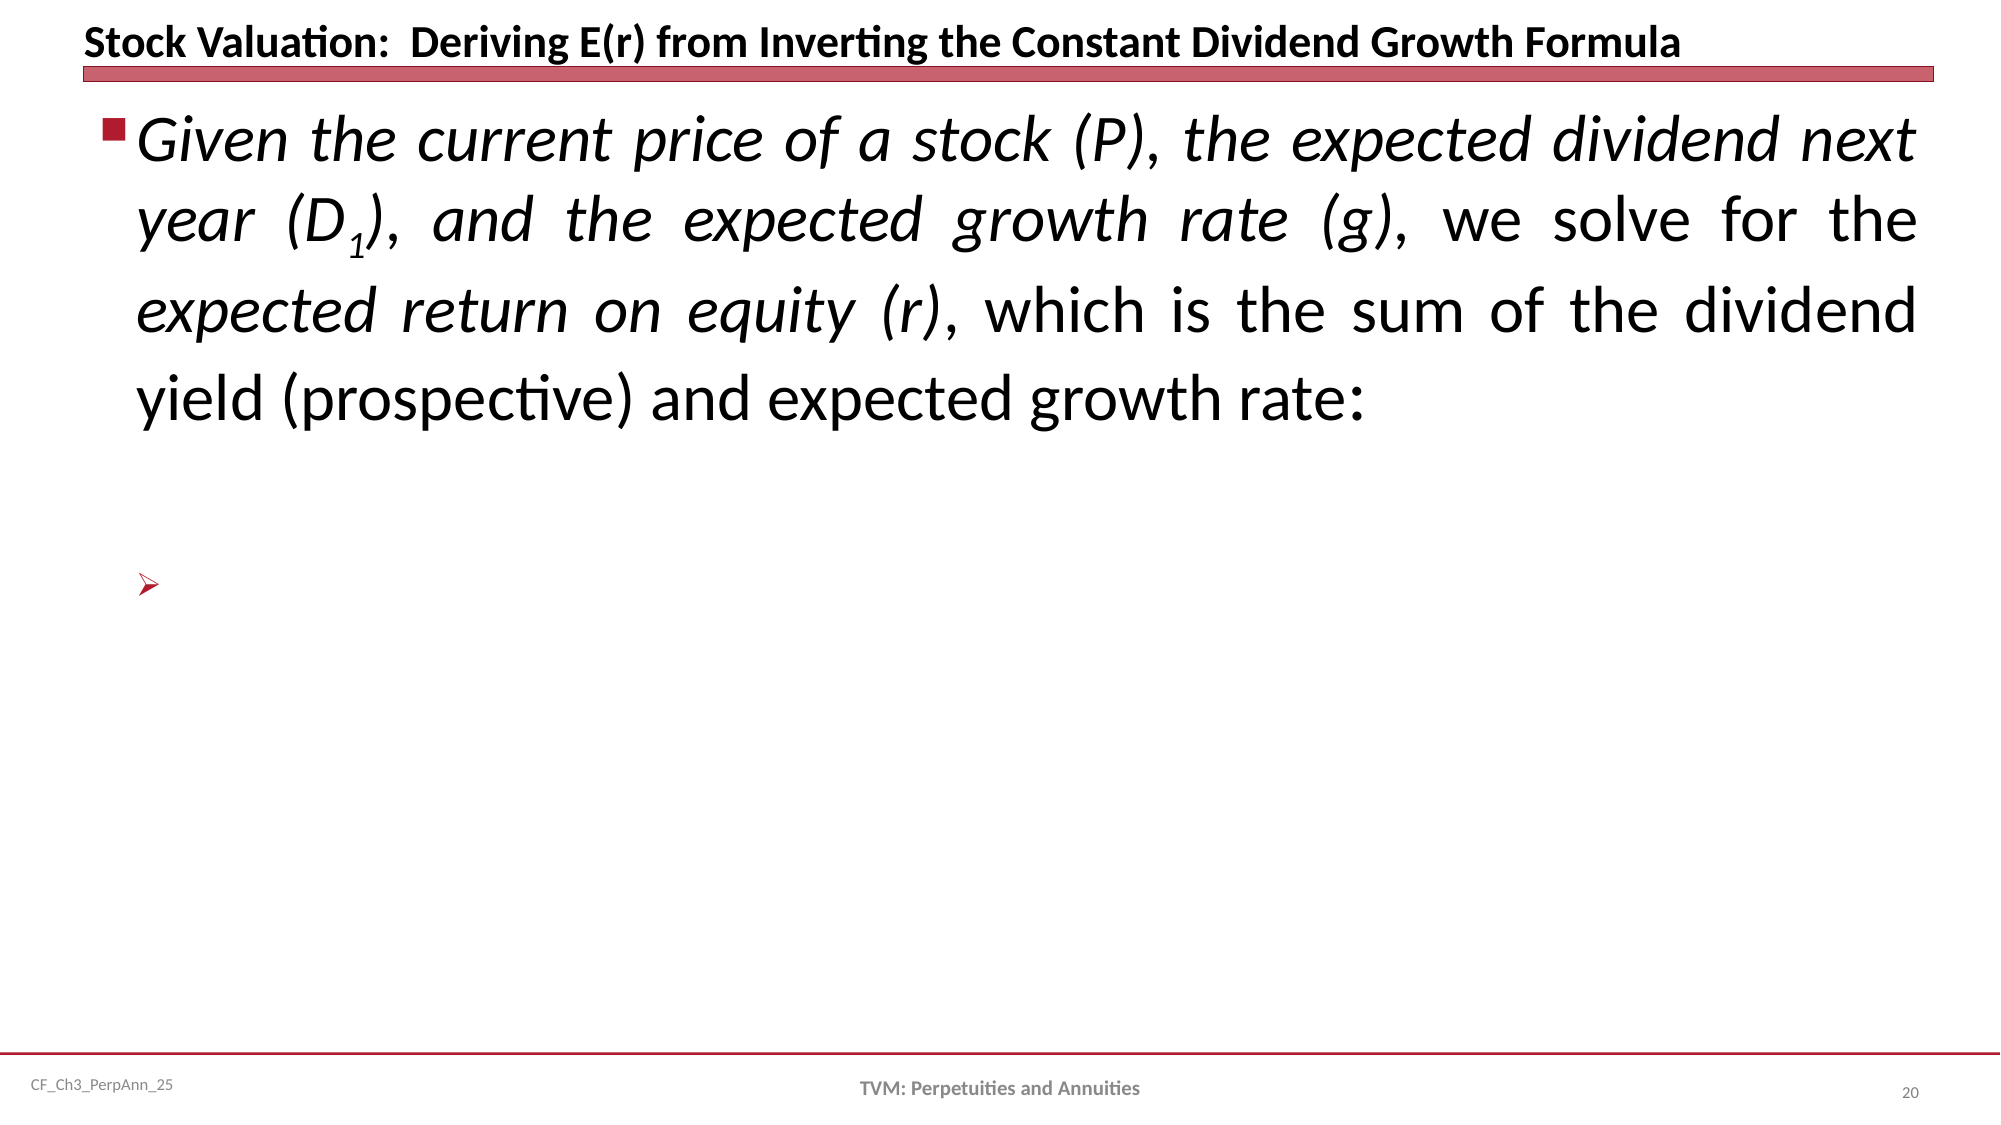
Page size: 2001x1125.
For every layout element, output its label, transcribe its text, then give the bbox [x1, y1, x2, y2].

title Stock Valuation: Deriving E(r) from Inverting the Constant Dividend Growth Formula [83, 6, 1935, 67]
slide_number 20 [1834, 1061, 1934, 1122]
footer TVM: Perpetuities and Annuities [683, 1056, 1317, 1117]
